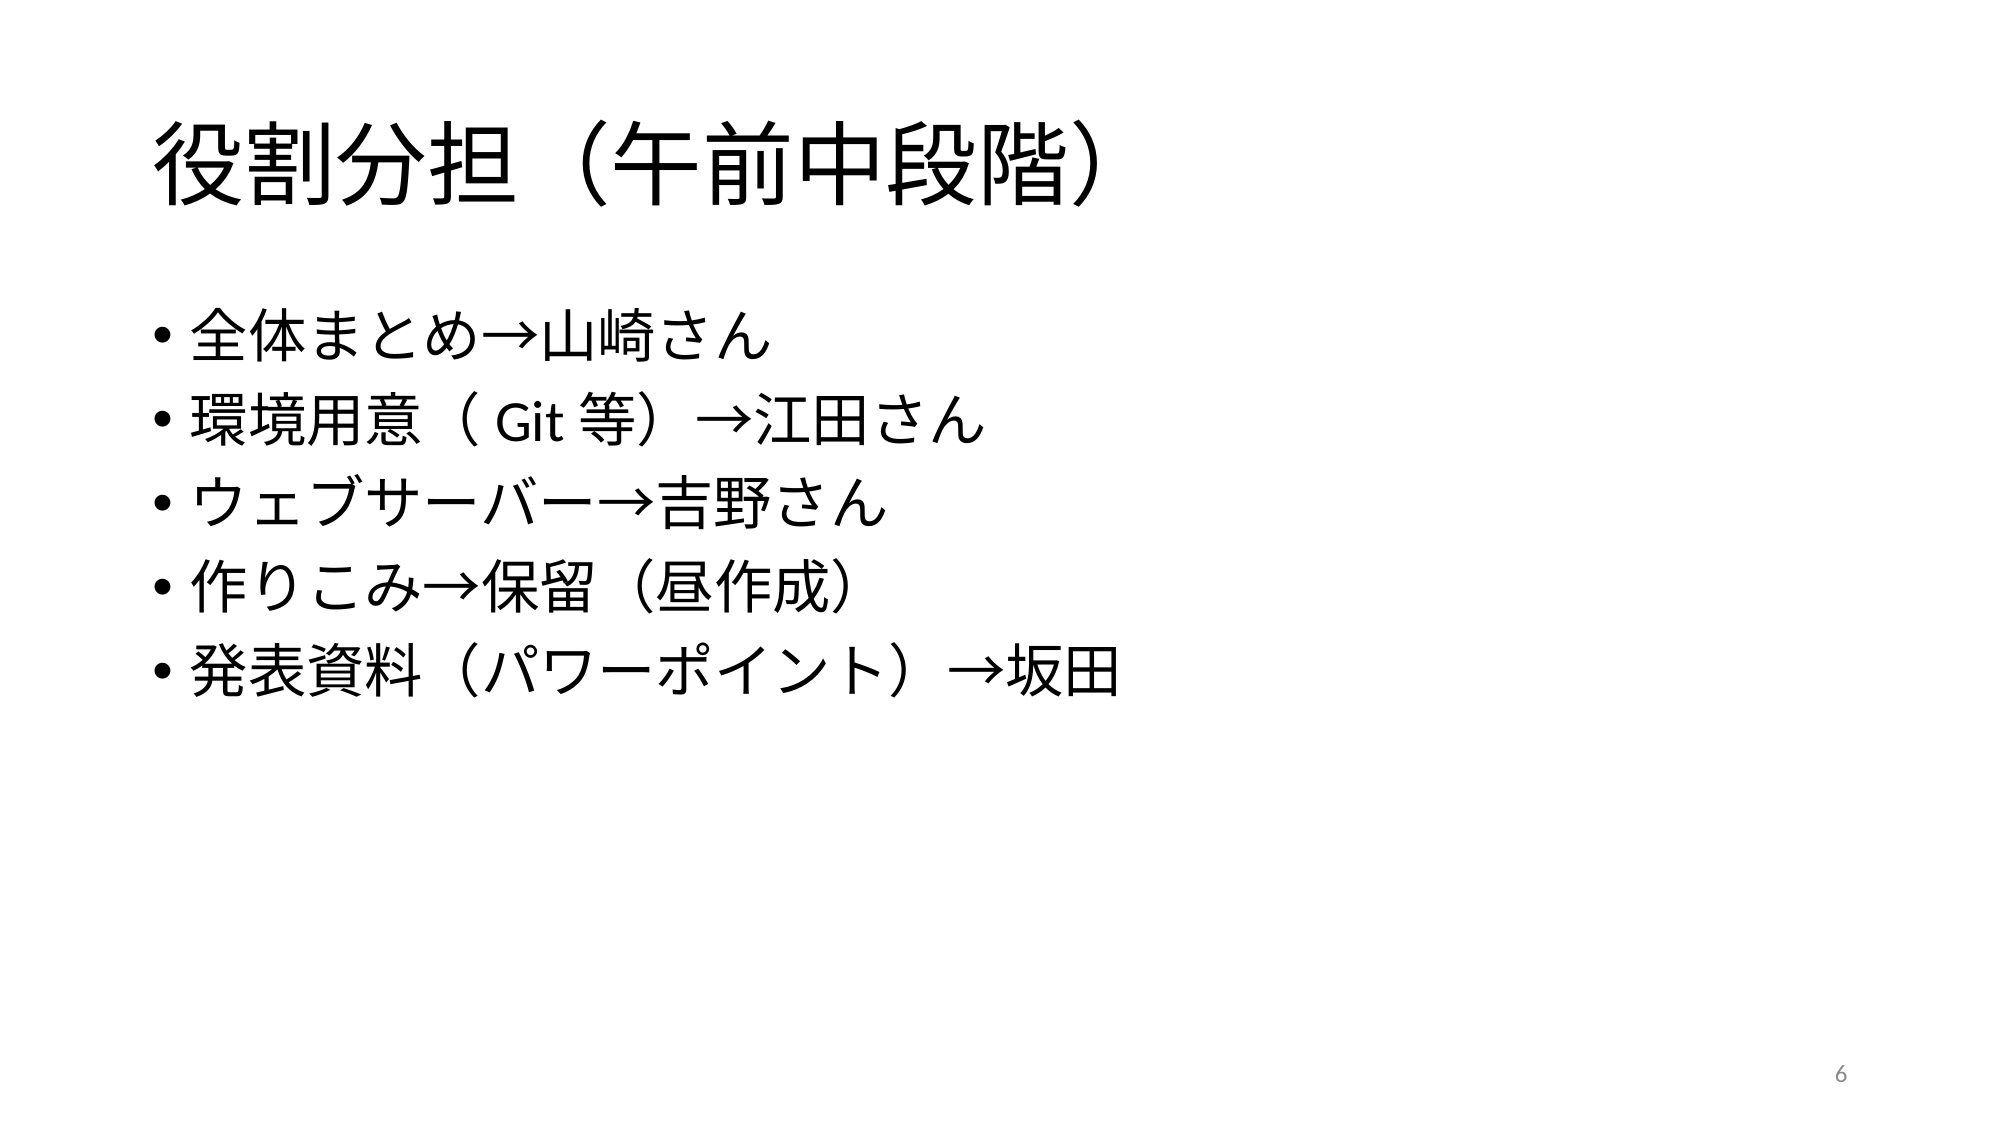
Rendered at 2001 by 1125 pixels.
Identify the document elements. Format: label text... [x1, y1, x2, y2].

list 全体まとめ→山崎さん 環境用意（Git等）→江田さん ウェブサーバー→吉野さん 作りこみ→保留（昼作成） 発表資料（パワーポイント）→坂田 [137, 299, 1863, 1014]
title 役割分担（午前中段階） [137, 59, 1863, 278]
slide_number 6 [1412, 1042, 1863, 1103]
